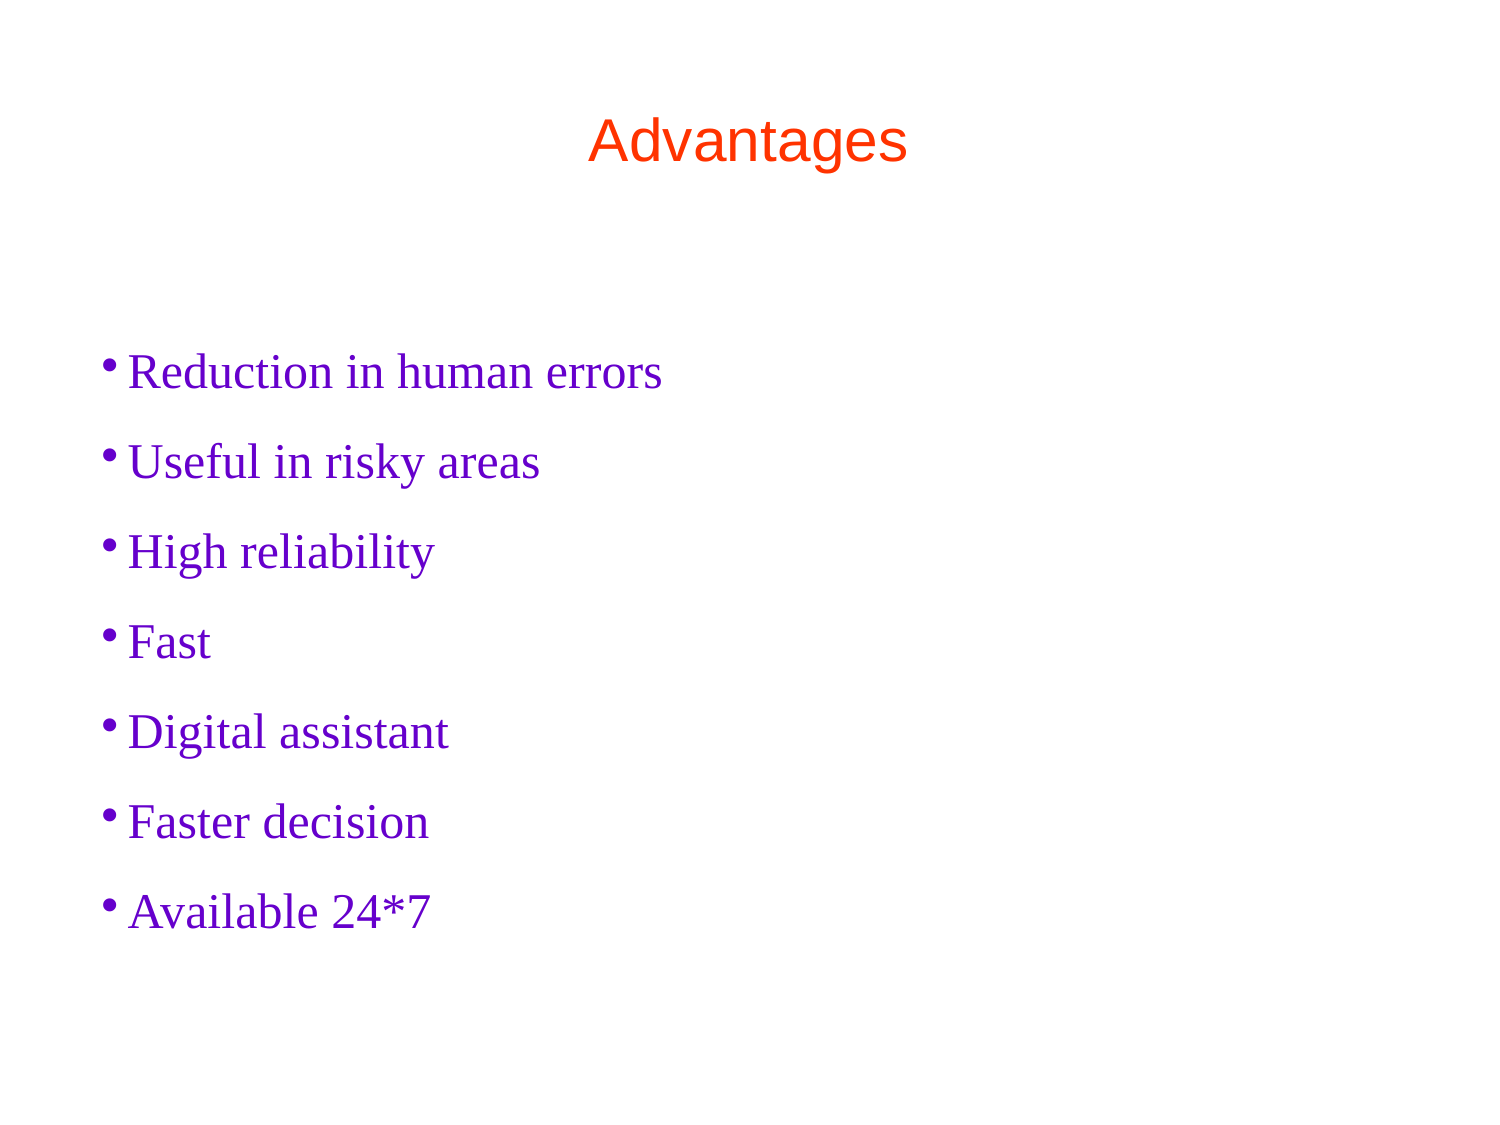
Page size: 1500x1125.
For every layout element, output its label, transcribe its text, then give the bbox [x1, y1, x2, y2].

text_box Advantages [74, 44, 1423, 231]
text_box Reduction in human errors Useful in risky areas High reliability Fast Digital assistant Faster decision Available 24*7 [74, 263, 1423, 914]
